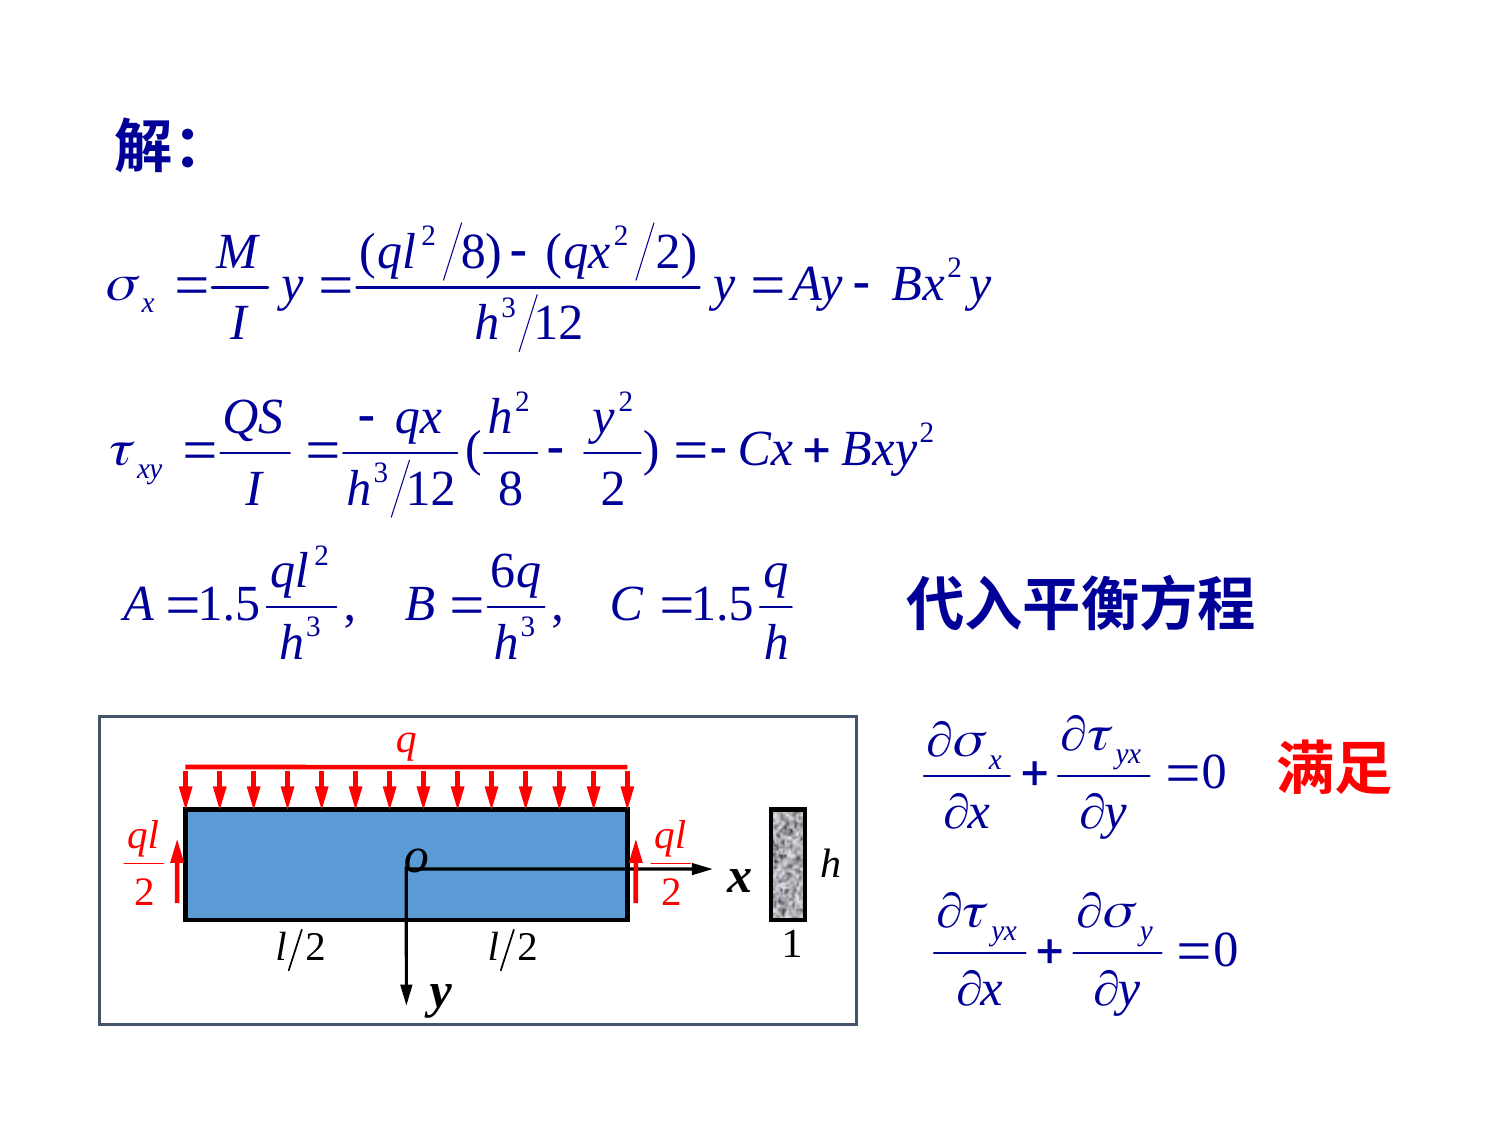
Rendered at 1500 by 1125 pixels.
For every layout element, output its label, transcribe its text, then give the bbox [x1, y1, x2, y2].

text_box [100, 211, 1000, 362]
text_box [105, 376, 943, 527]
text_box 代入平衡方程 [891, 560, 1317, 645]
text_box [925, 877, 1246, 1024]
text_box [99, 716, 857, 1025]
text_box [111, 531, 800, 669]
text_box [915, 700, 1232, 847]
text_box 解： [100, 101, 290, 187]
text_box 满足 [1261, 723, 1445, 809]
